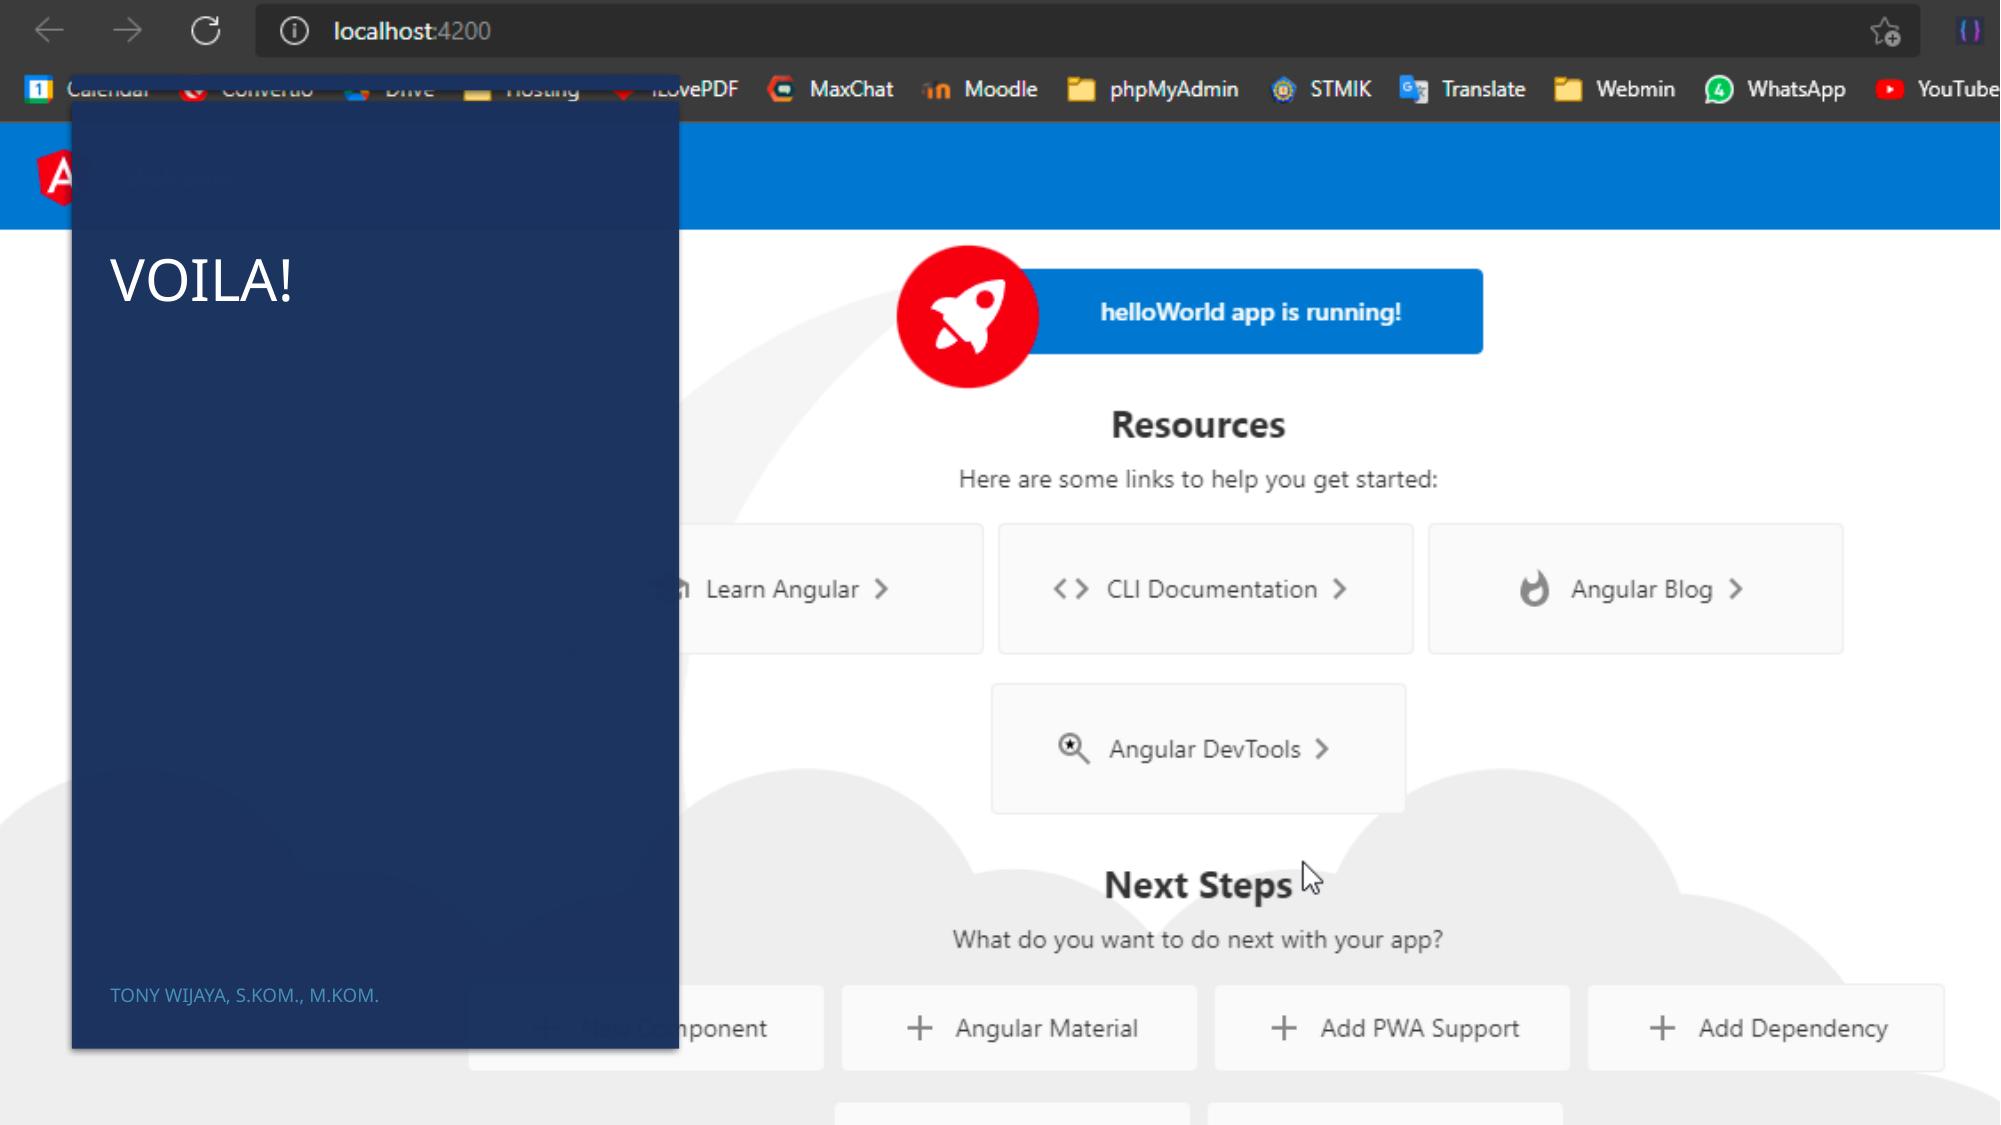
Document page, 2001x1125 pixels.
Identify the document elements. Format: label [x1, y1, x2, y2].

text_box [71, 74, 680, 1049]
picture [0, 0, 2000, 1125]
